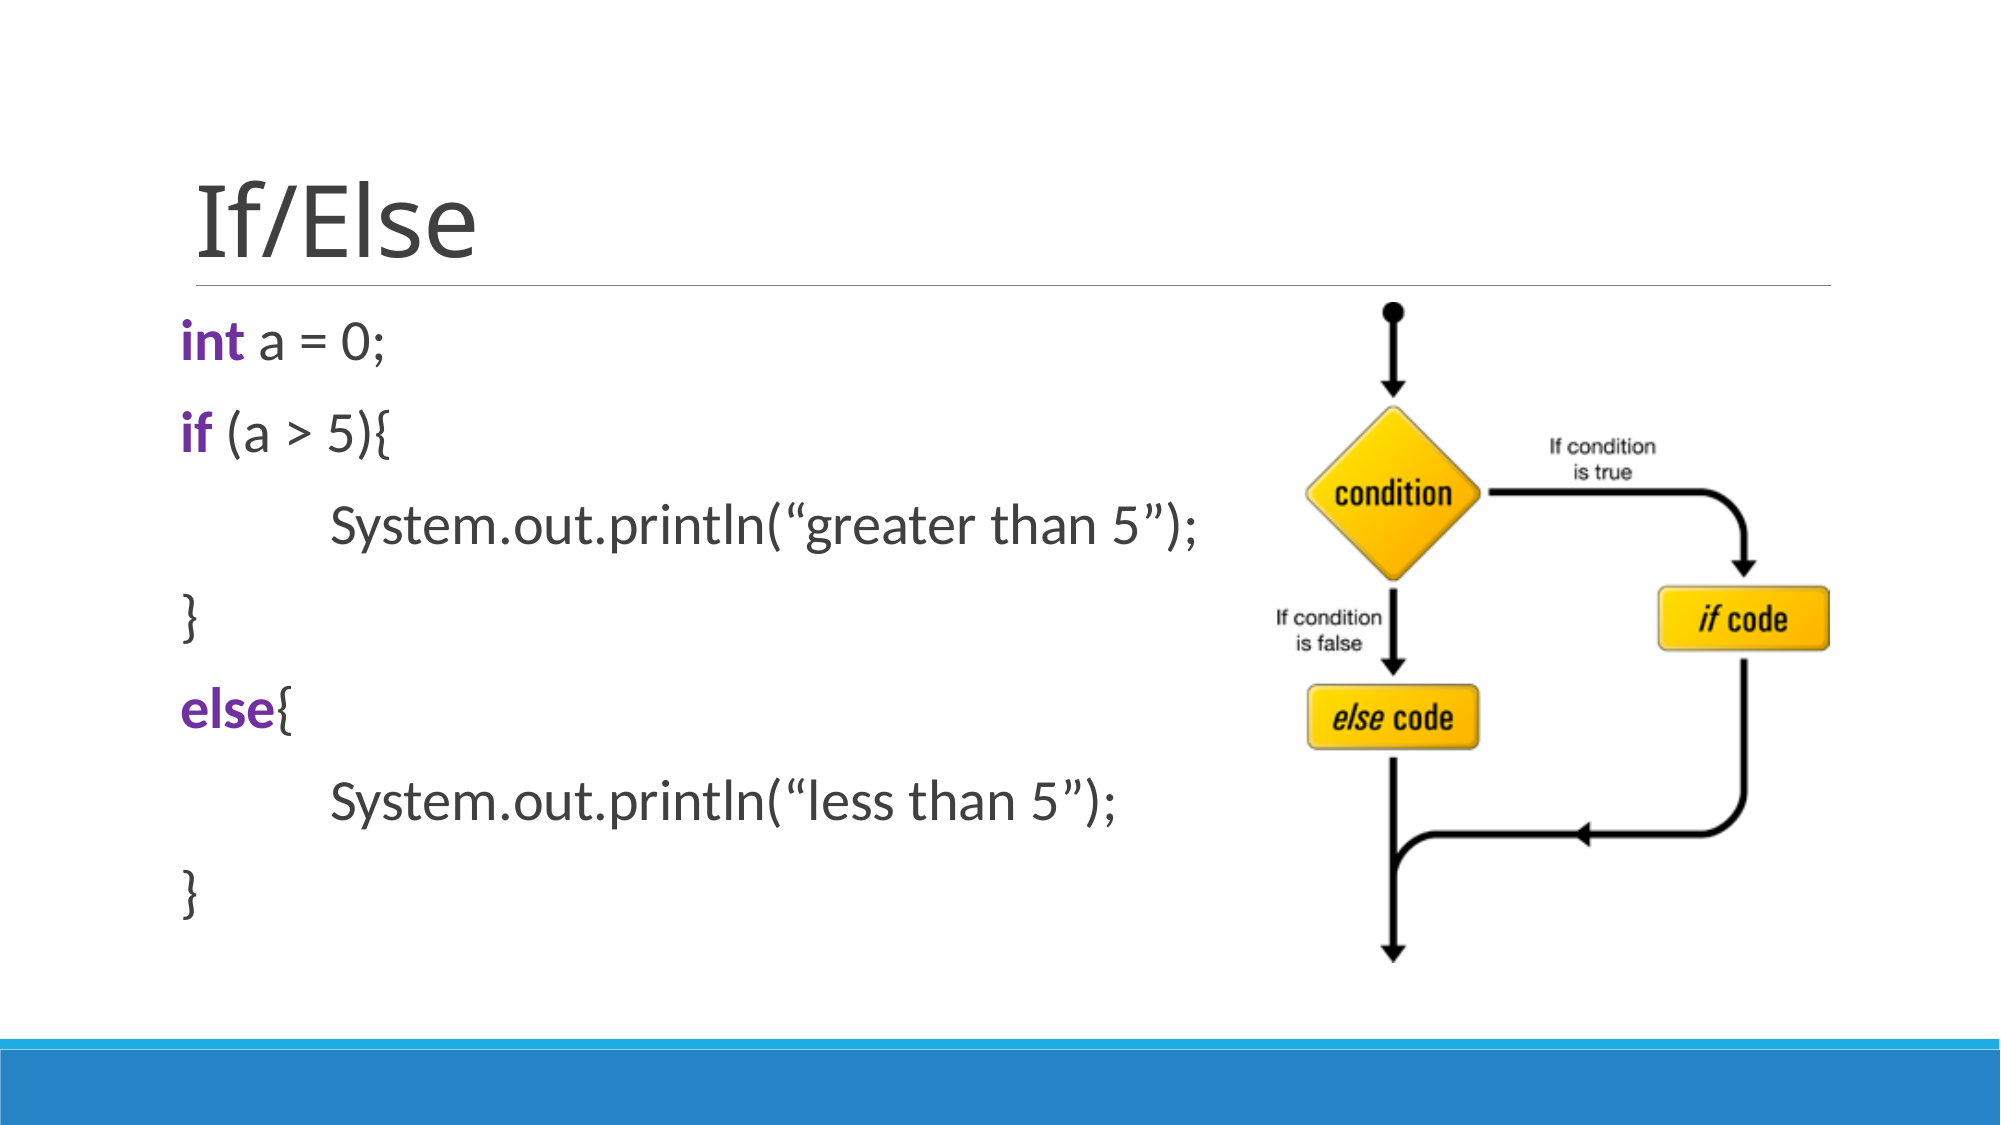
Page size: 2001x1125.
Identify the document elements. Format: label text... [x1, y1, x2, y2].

list int a = 0; if (a > 5){ System.out.println(“greater than 5”); } else{ System.out.println(“less than 5”); } [180, 302, 1275, 963]
title If/Else [180, 47, 1830, 285]
picture [1276, 302, 1831, 964]
